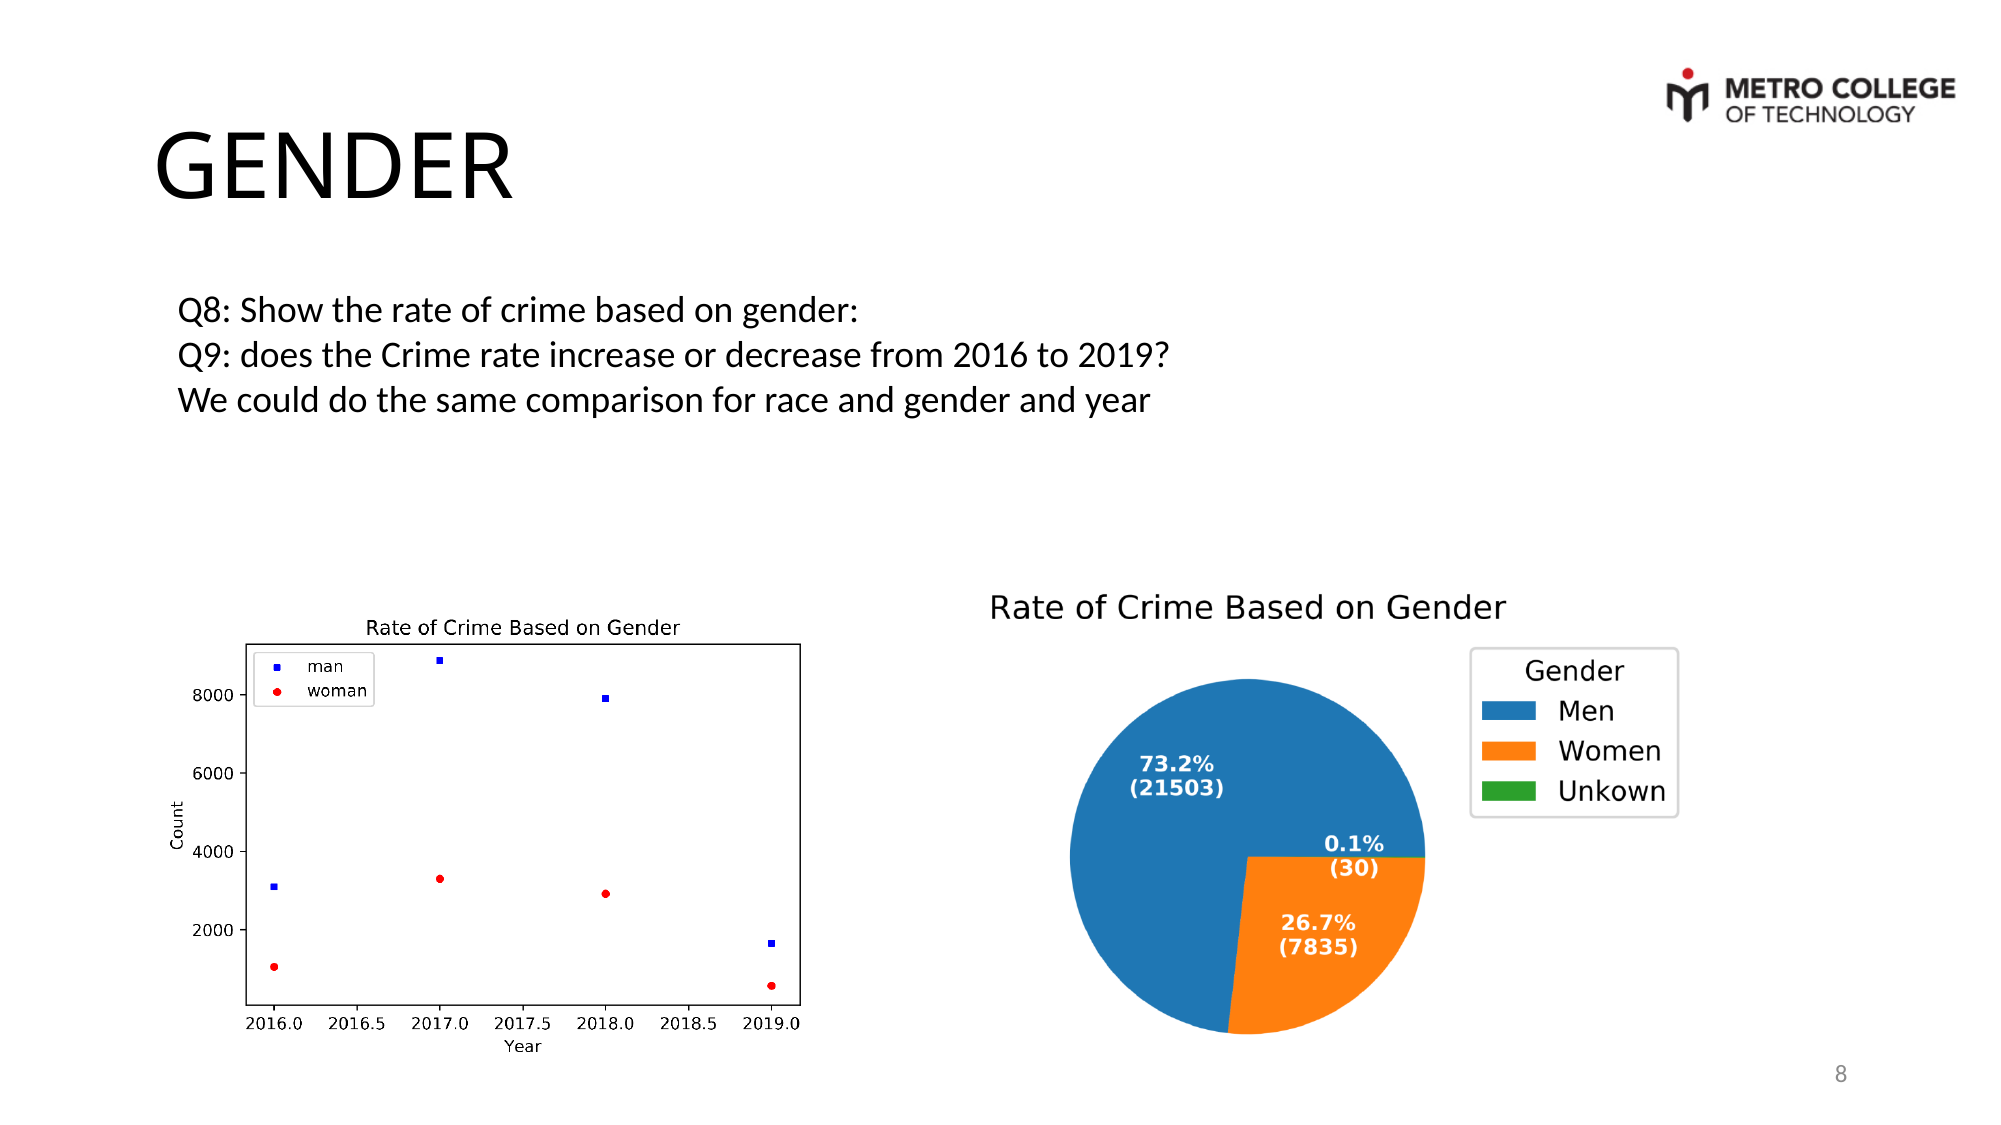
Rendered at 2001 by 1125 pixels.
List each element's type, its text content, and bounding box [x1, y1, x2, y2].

picture [969, 574, 1697, 1099]
picture [1624, 4, 1996, 185]
picture [157, 607, 812, 1067]
title GENDER [137, 59, 1863, 278]
slide_number 8 [1412, 1042, 1863, 1103]
text_box Q8: Show the rate of crime based on gender: Q9: does the Crime rate increase or decrease from 2016 to 2019? We could do the same comparison for race and gender and year [162, 277, 1187, 427]
